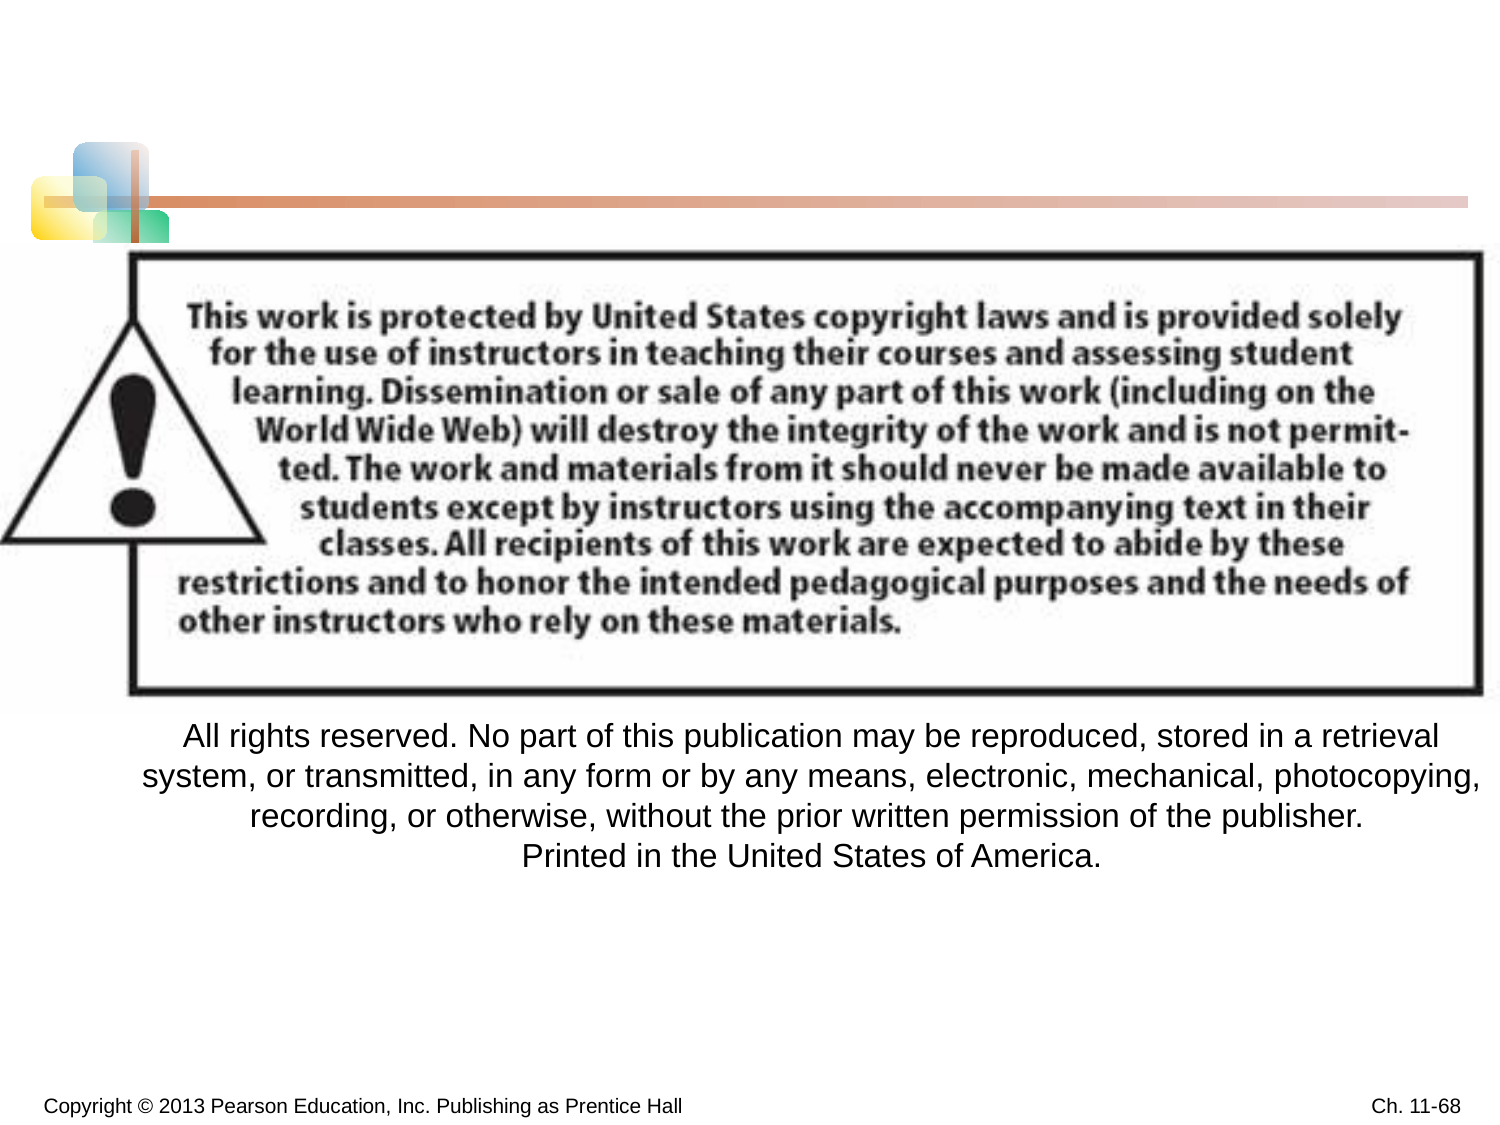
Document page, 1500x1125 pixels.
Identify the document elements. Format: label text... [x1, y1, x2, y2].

text_box All rights reserved. No part of this publication may be reproduced, stored in a retrieval system, or transmitted, in any form or by any means, electronic, mechanical, photocopying, recording, or otherwise, without the prior written permission of the publisher. Printed in the United States of America. [125, 720, 1500, 881]
picture [0, 243, 1500, 713]
footer Copyright © 2013 Pearson Education, Inc. Publishing as Prentice Hall [0, 1071, 727, 1125]
slide_number Ch. 11-68 [1124, 1071, 1476, 1125]
